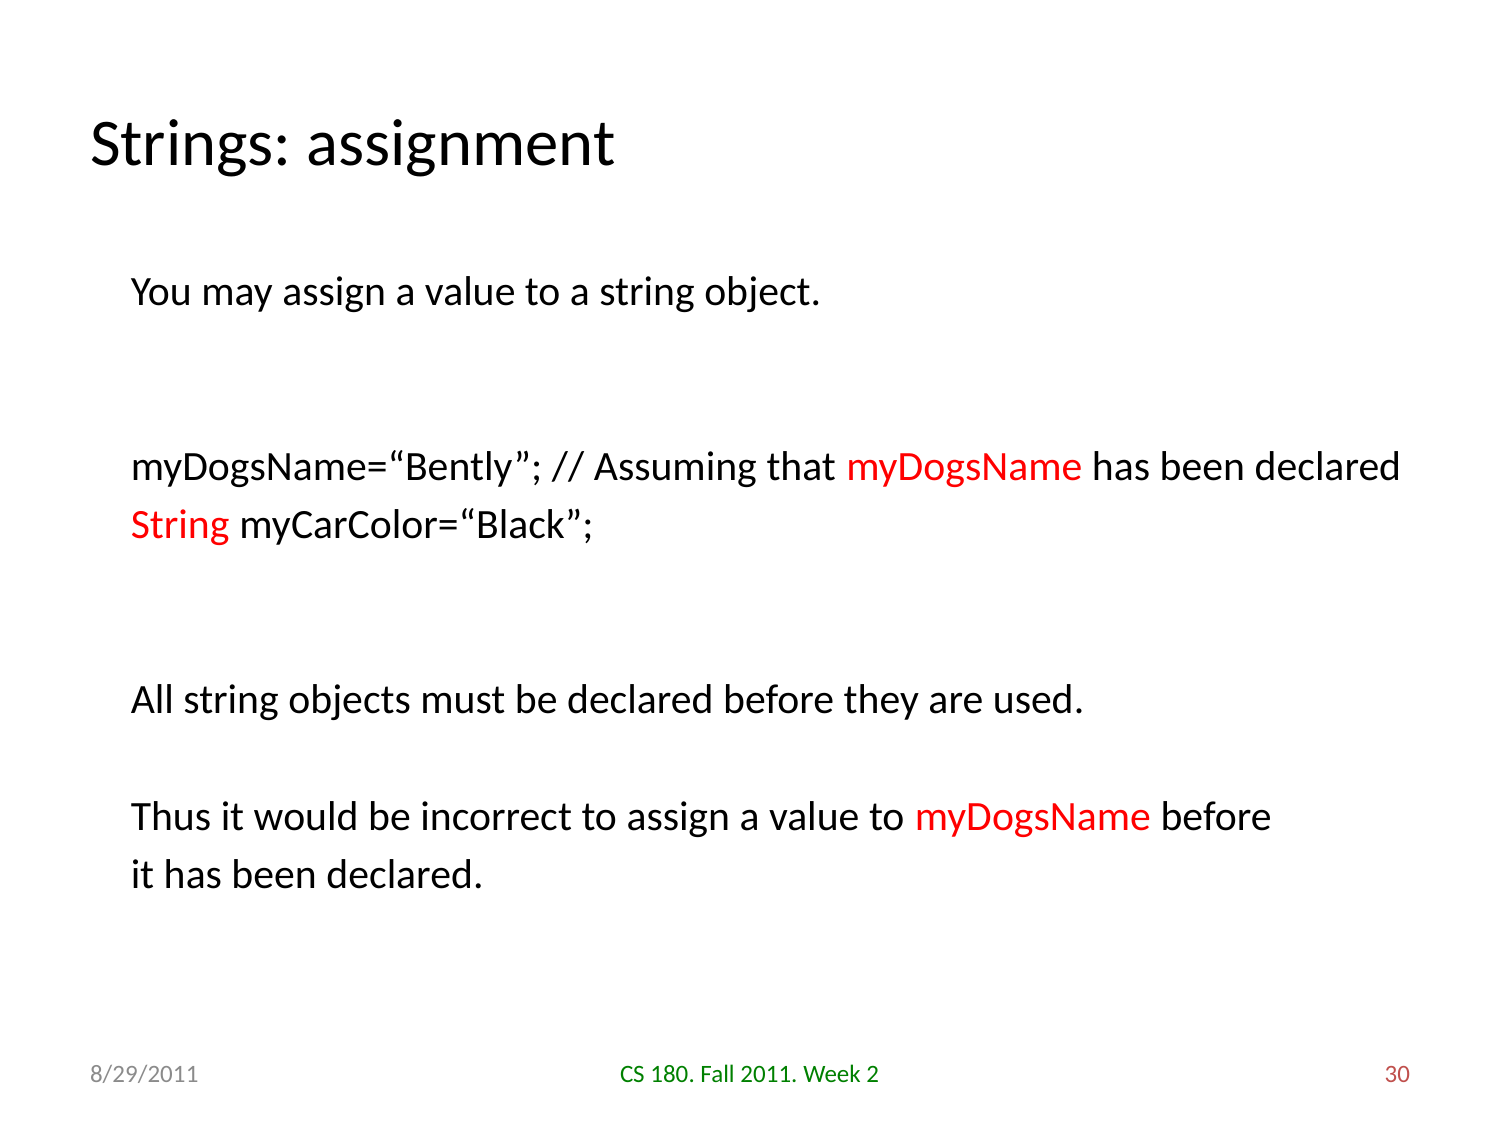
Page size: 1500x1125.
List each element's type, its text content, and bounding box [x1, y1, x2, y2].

text_box All string objects must be declared before they are used. Thus it would be incorrect to assign a value to myDogsName before it has been declared. [116, 656, 1316, 905]
title Strings: assignment [75, 45, 1425, 233]
text_box myDogsName=“Bently”; // Assuming that myDogsName has been declared String myCarColor=“Black”; [116, 423, 1425, 555]
footer CS 180. Fall 2011. Week 2 [512, 1042, 988, 1103]
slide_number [75, 1042, 425, 1103]
slide_number 30 [1074, 1042, 1425, 1103]
text_box You may assign a value to a string object. [116, 248, 1316, 322]
